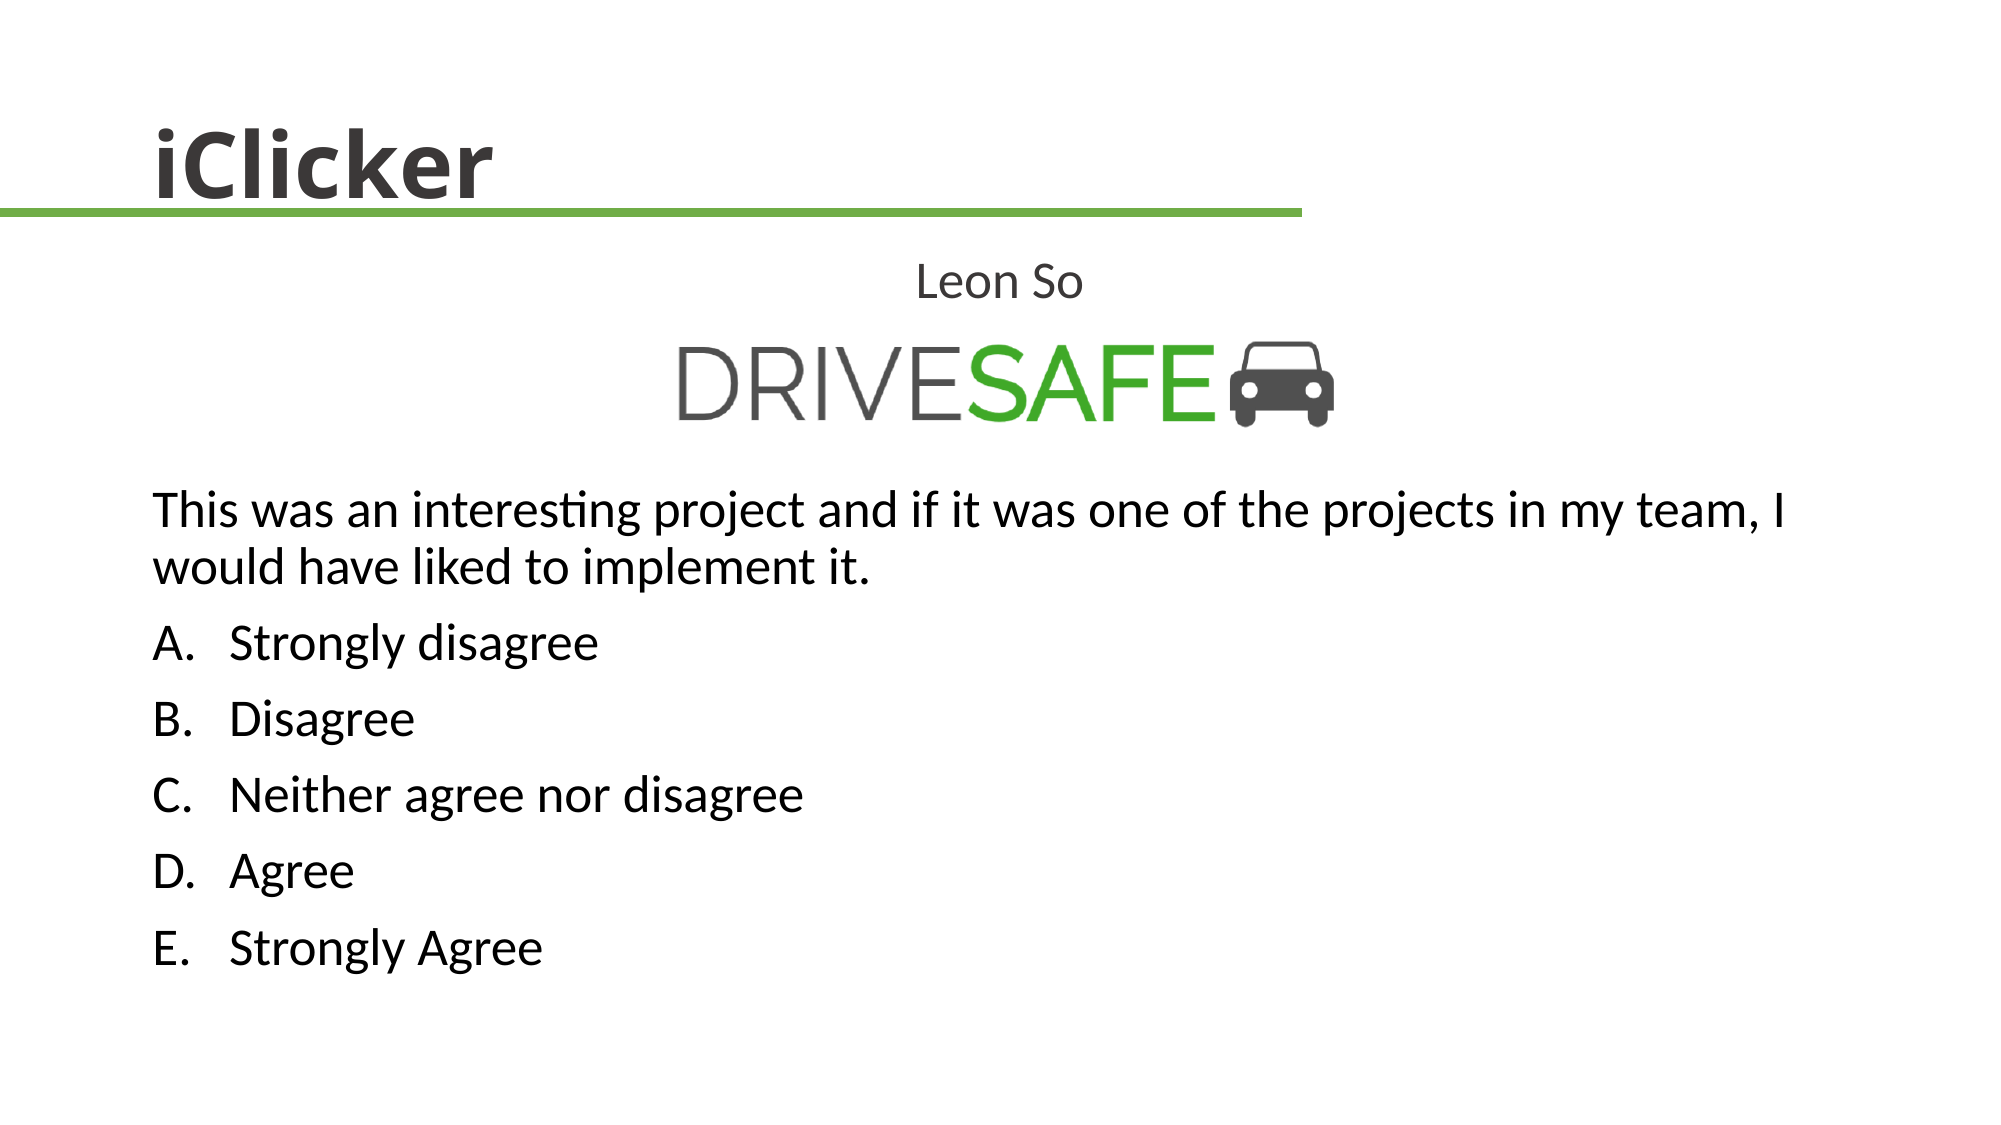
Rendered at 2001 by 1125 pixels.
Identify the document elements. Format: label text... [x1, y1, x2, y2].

list Leon So This was an interesting project and if it was one of the projects in my team, I would have liked to implement it. Strongly disagree Disagree Neither agree nor disagree Agree Strongly Agree [137, 245, 1863, 991]
title iClicker [137, 59, 1863, 245]
picture [655, 329, 1345, 444]
